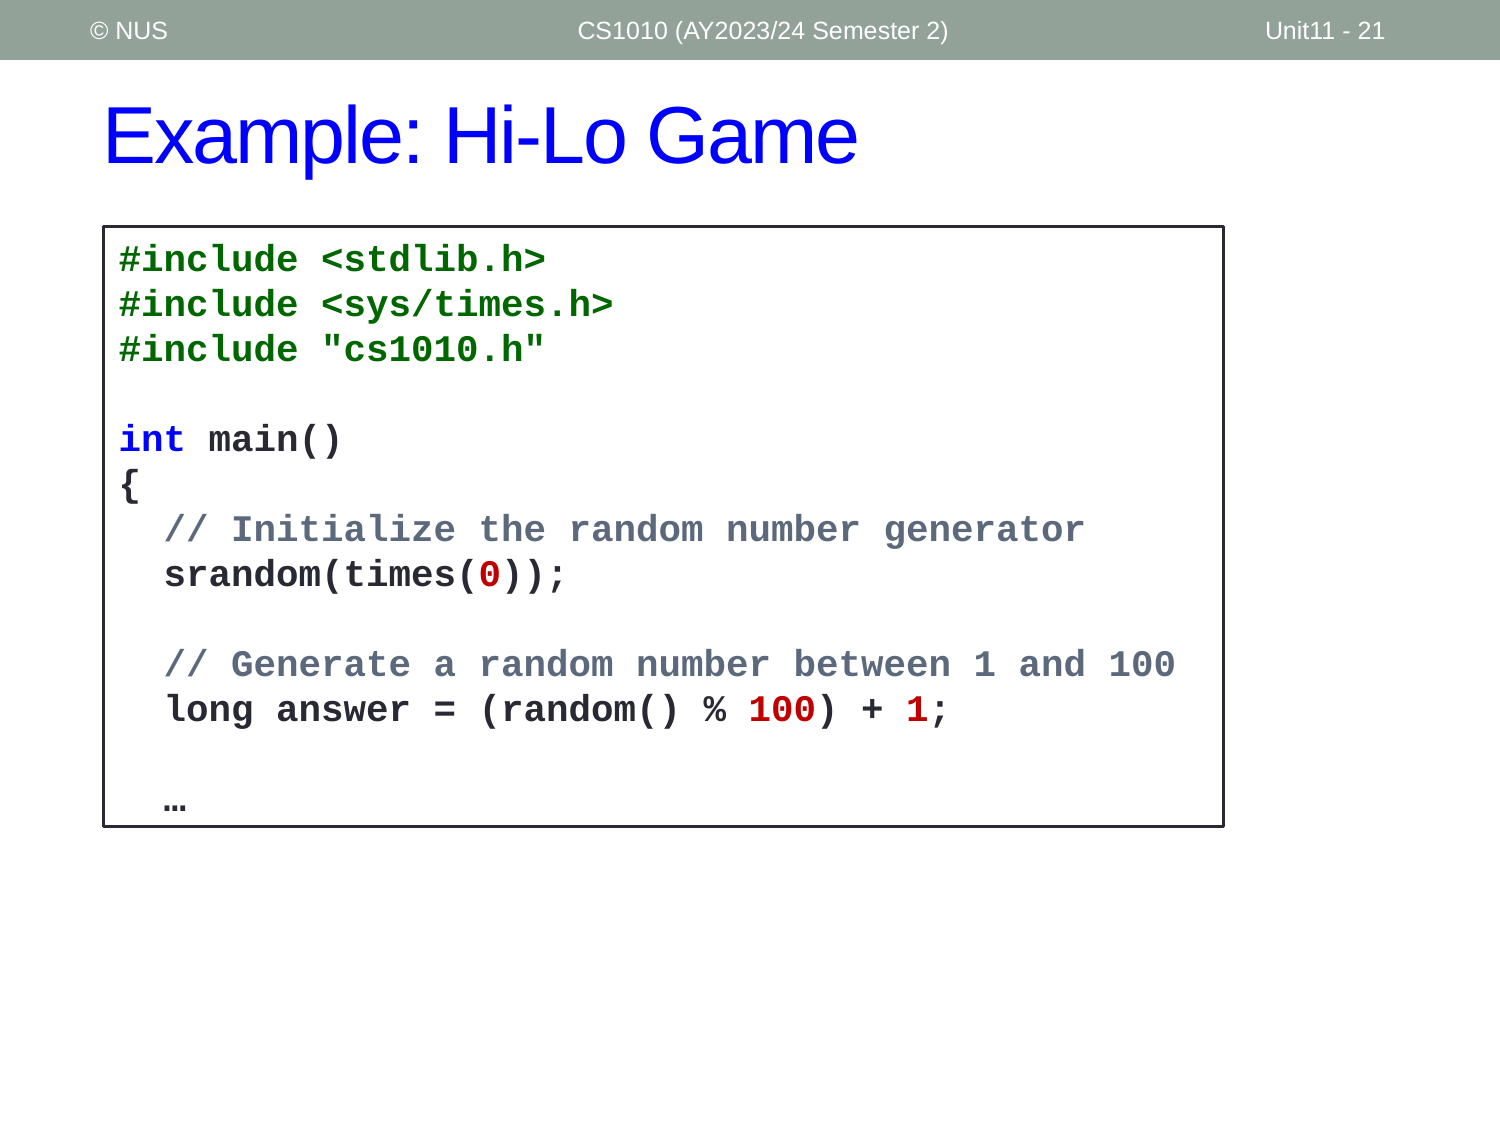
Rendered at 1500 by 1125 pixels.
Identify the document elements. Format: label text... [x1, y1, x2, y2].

slide_number © NUS [75, 3, 550, 57]
footer CS1010 (AY2023/24 Semester 2) [562, 3, 1238, 57]
text_box #include <stdlib.h> #include <sys/times.h> #include "cs1010.h" int main() { // Initialize the random number generator srandom(times(0)); // Generate a random number between 1 and 100 long answer = (random() % 100) + 1; … [101, 225, 1226, 829]
slide_number Unit11 - 21 [1250, 3, 1425, 57]
title Example: Hi-Lo Game [87, 75, 1425, 188]
